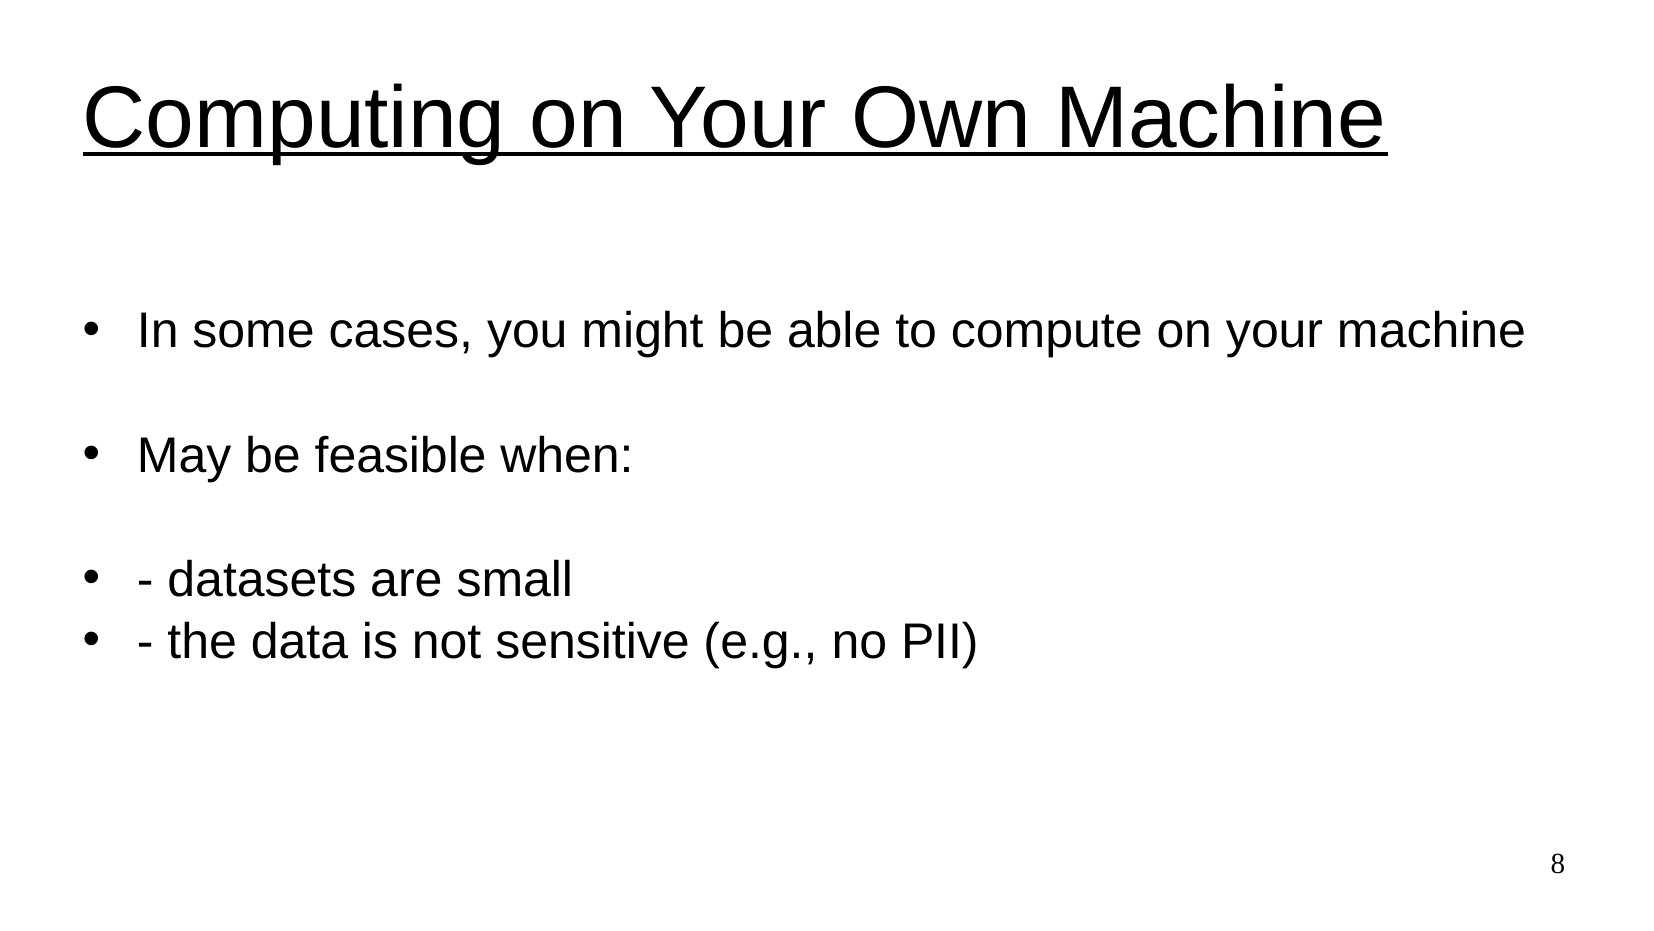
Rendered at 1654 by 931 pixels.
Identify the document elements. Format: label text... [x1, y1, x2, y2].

title Computing on Your Own Machine [82, 36, 1571, 193]
slide_number 8 [1185, 847, 1566, 906]
subtitle In some cases, you might be able to compute on your machine May be feasible when: - datasets are small - the data is not sensitive (e.g., no PII) [82, 386, 1654, 757]
